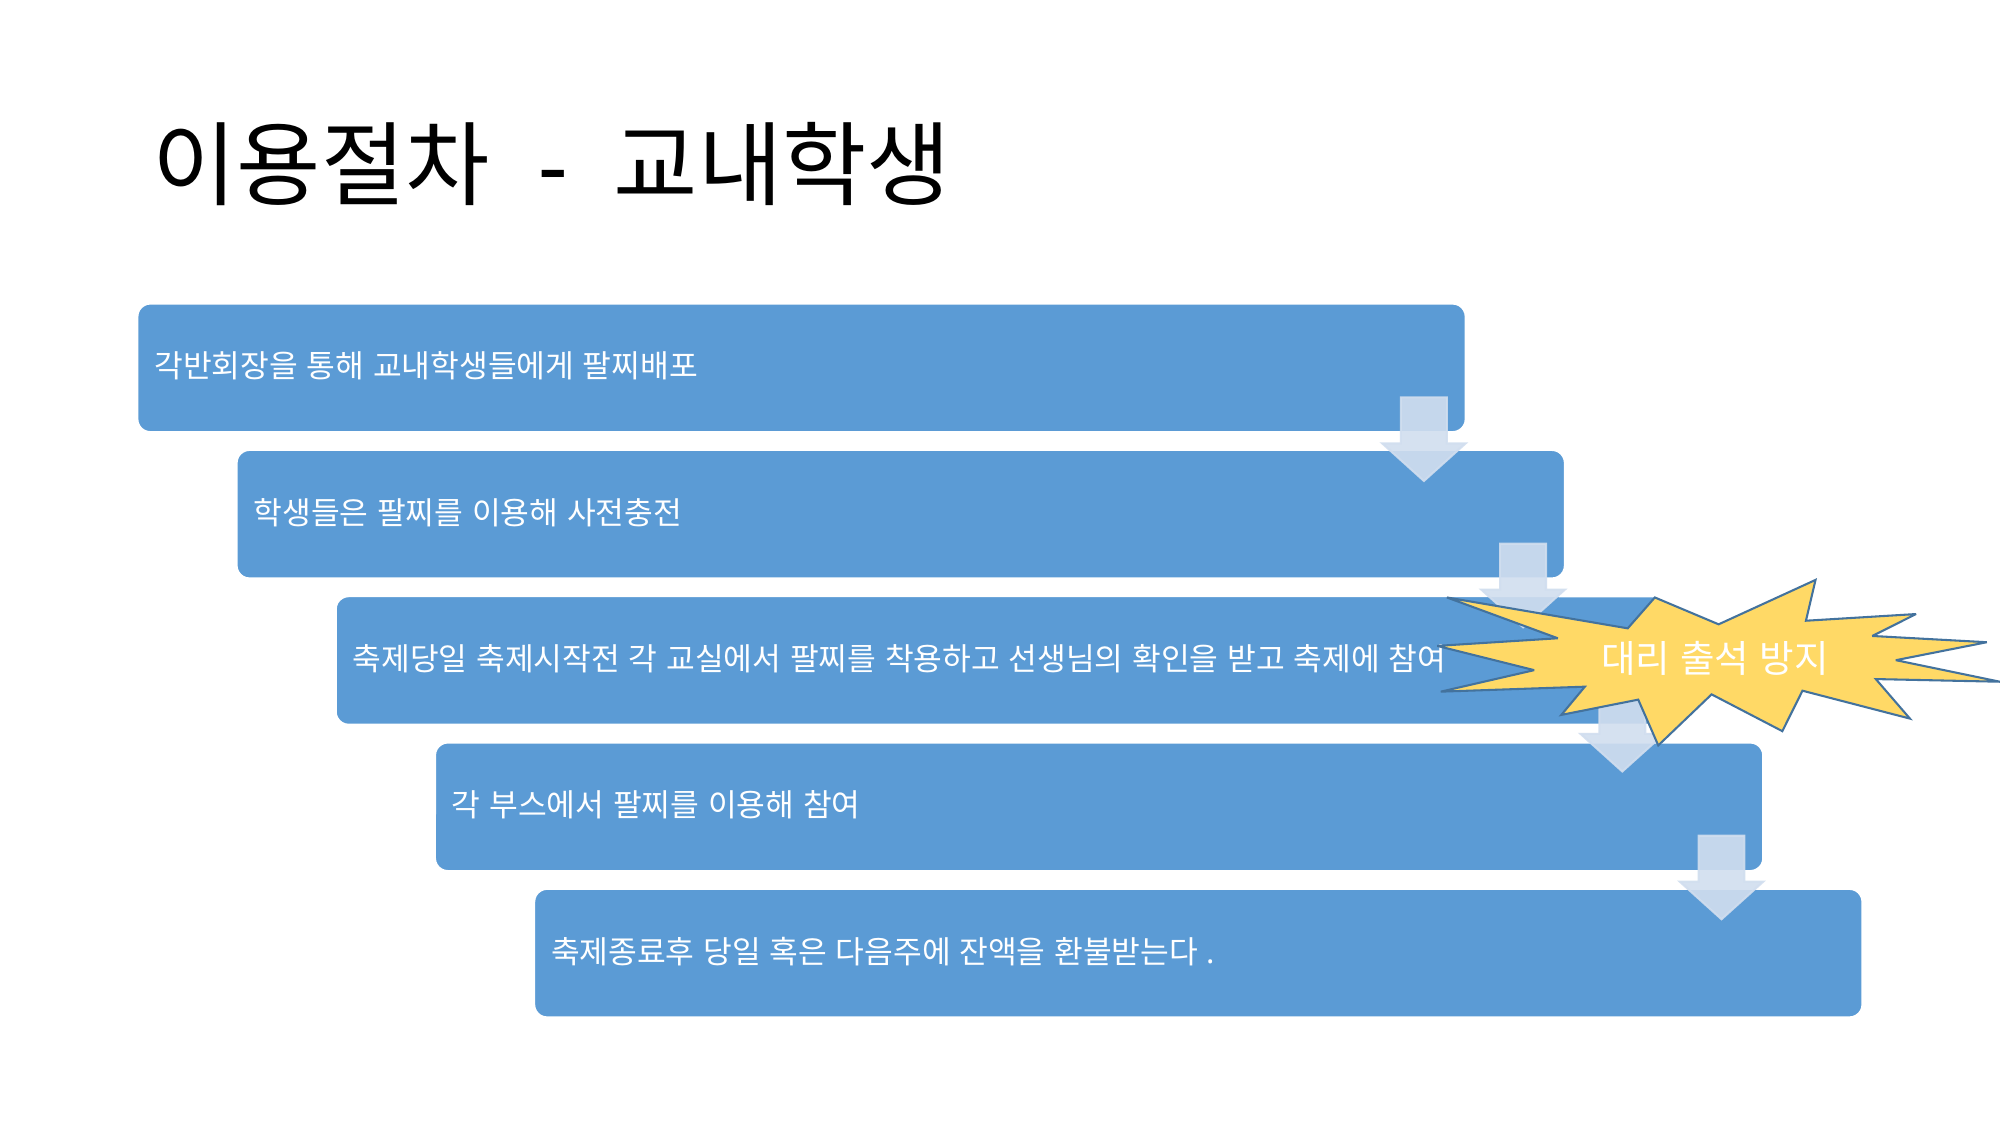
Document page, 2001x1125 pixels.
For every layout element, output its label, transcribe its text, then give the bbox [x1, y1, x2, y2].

text_box 대리 출석 방지 [1863, 613, 2000, 721]
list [137, 303, 1863, 1018]
title 이용절차 - 교내학생 [137, 59, 1863, 278]
